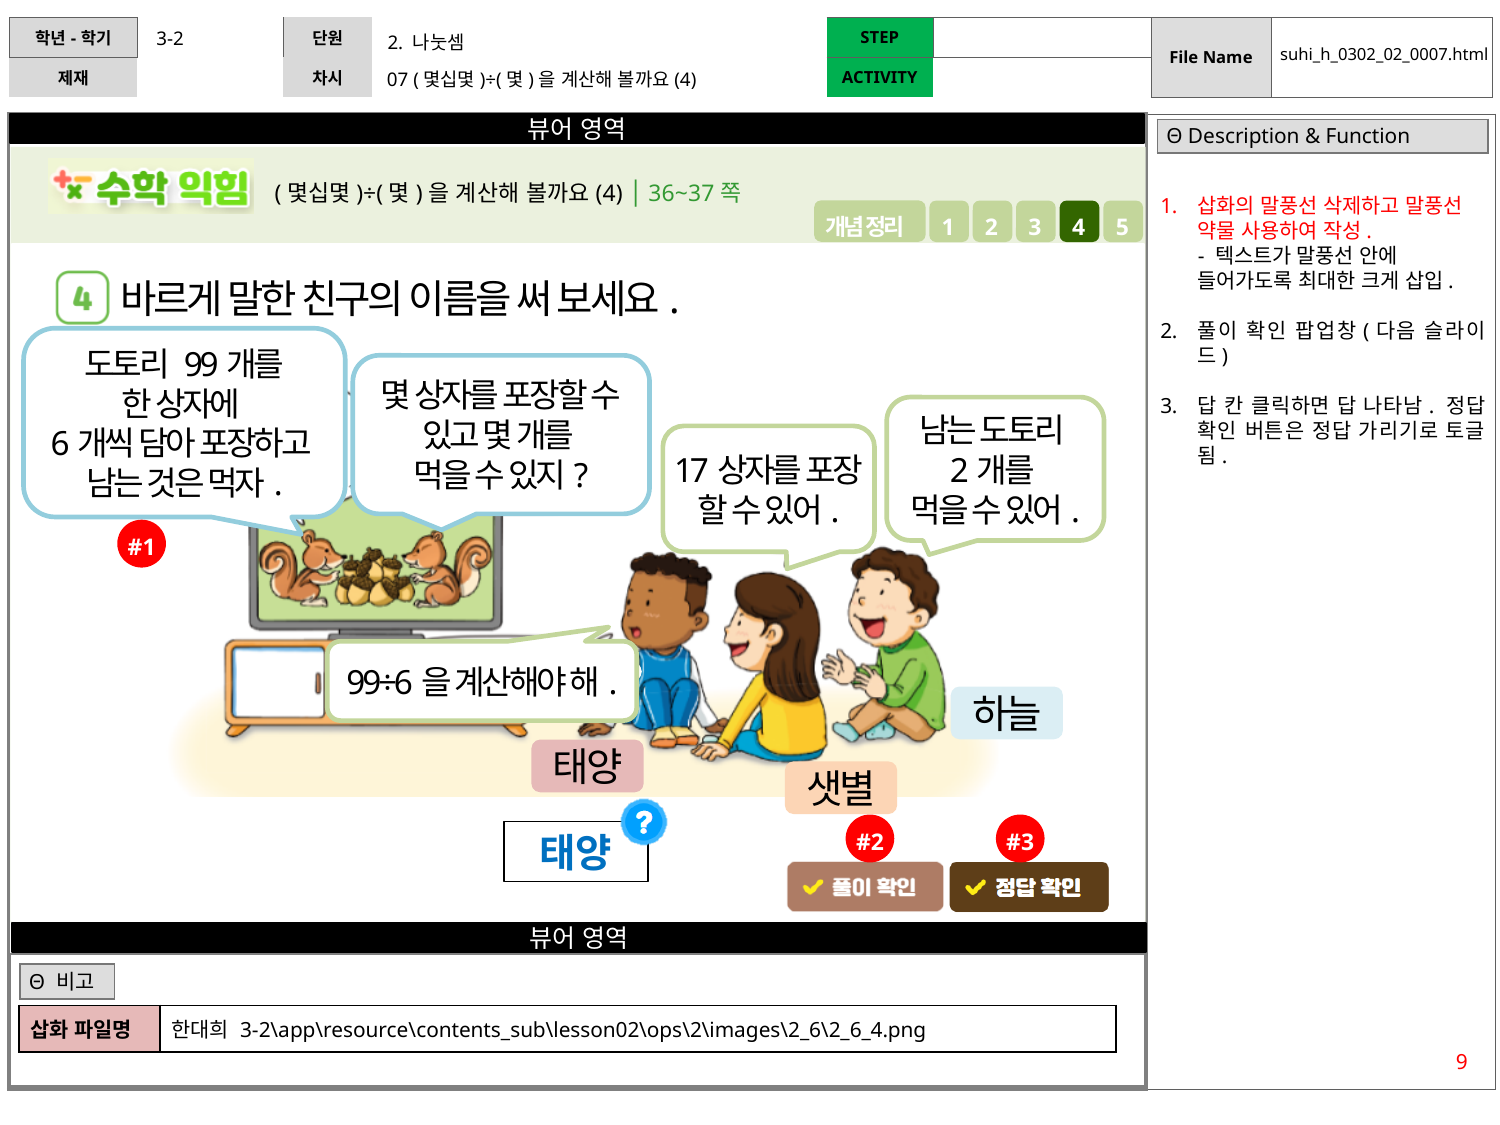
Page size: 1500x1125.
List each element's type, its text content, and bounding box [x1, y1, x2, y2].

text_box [810, 191, 1149, 249]
text_box (몇십몇)÷(몇)을 계산해 볼까요(4) │ 36~37쪽 [259, 171, 808, 214]
picture [948, 858, 1111, 913]
table_header Θ Description & Function [1158, 120, 1487, 152]
text_box 2. 나눗셈 [372, 23, 828, 48]
text_box suhi_h_0302_02_0007.html [1265, 36, 1500, 72]
table_header 삽화 파일명 [20, 1006, 159, 1051]
text_box 도토리 99개를 한 상자에 6개씩 담아 포장하고 남는 것은 먹자. [21, 326, 347, 520]
text_box #3 [993, 812, 1047, 857]
text_box 삽화의 말풍선 삭제하고 말풍선 약물 사용하여 작성. - 텍스트가 말풍선 안에 들어가도록 최대한 크게 삽입. 풀이 확인 팝업창(다음 슬라이드) 답 칸 클릭하면 답 나타남. 정답 확인 버튼은 정답 가리기로 토글 됨. [1145, 160, 1500, 476]
text_box 바르게 말한 친구의 이름을 써 보세요. [114, 267, 1128, 330]
picture [48, 158, 254, 214]
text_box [503, 792, 674, 882]
picture [784, 858, 944, 913]
picture [51, 267, 114, 328]
text_box 07 (몇십몇)÷(몇)을 계산해 볼까요(4) [372, 60, 821, 96]
text_box 3-2 [141, 18, 284, 55]
picture [61, 357, 1116, 797]
text_box #2 [843, 815, 897, 857]
text_box 샛별 [784, 804, 898, 815]
table_header 한대희 3-2\app\resource\contents_sub\lesson02\ops\2\images\2_6\2_6_4.png [161, 1006, 1115, 1051]
